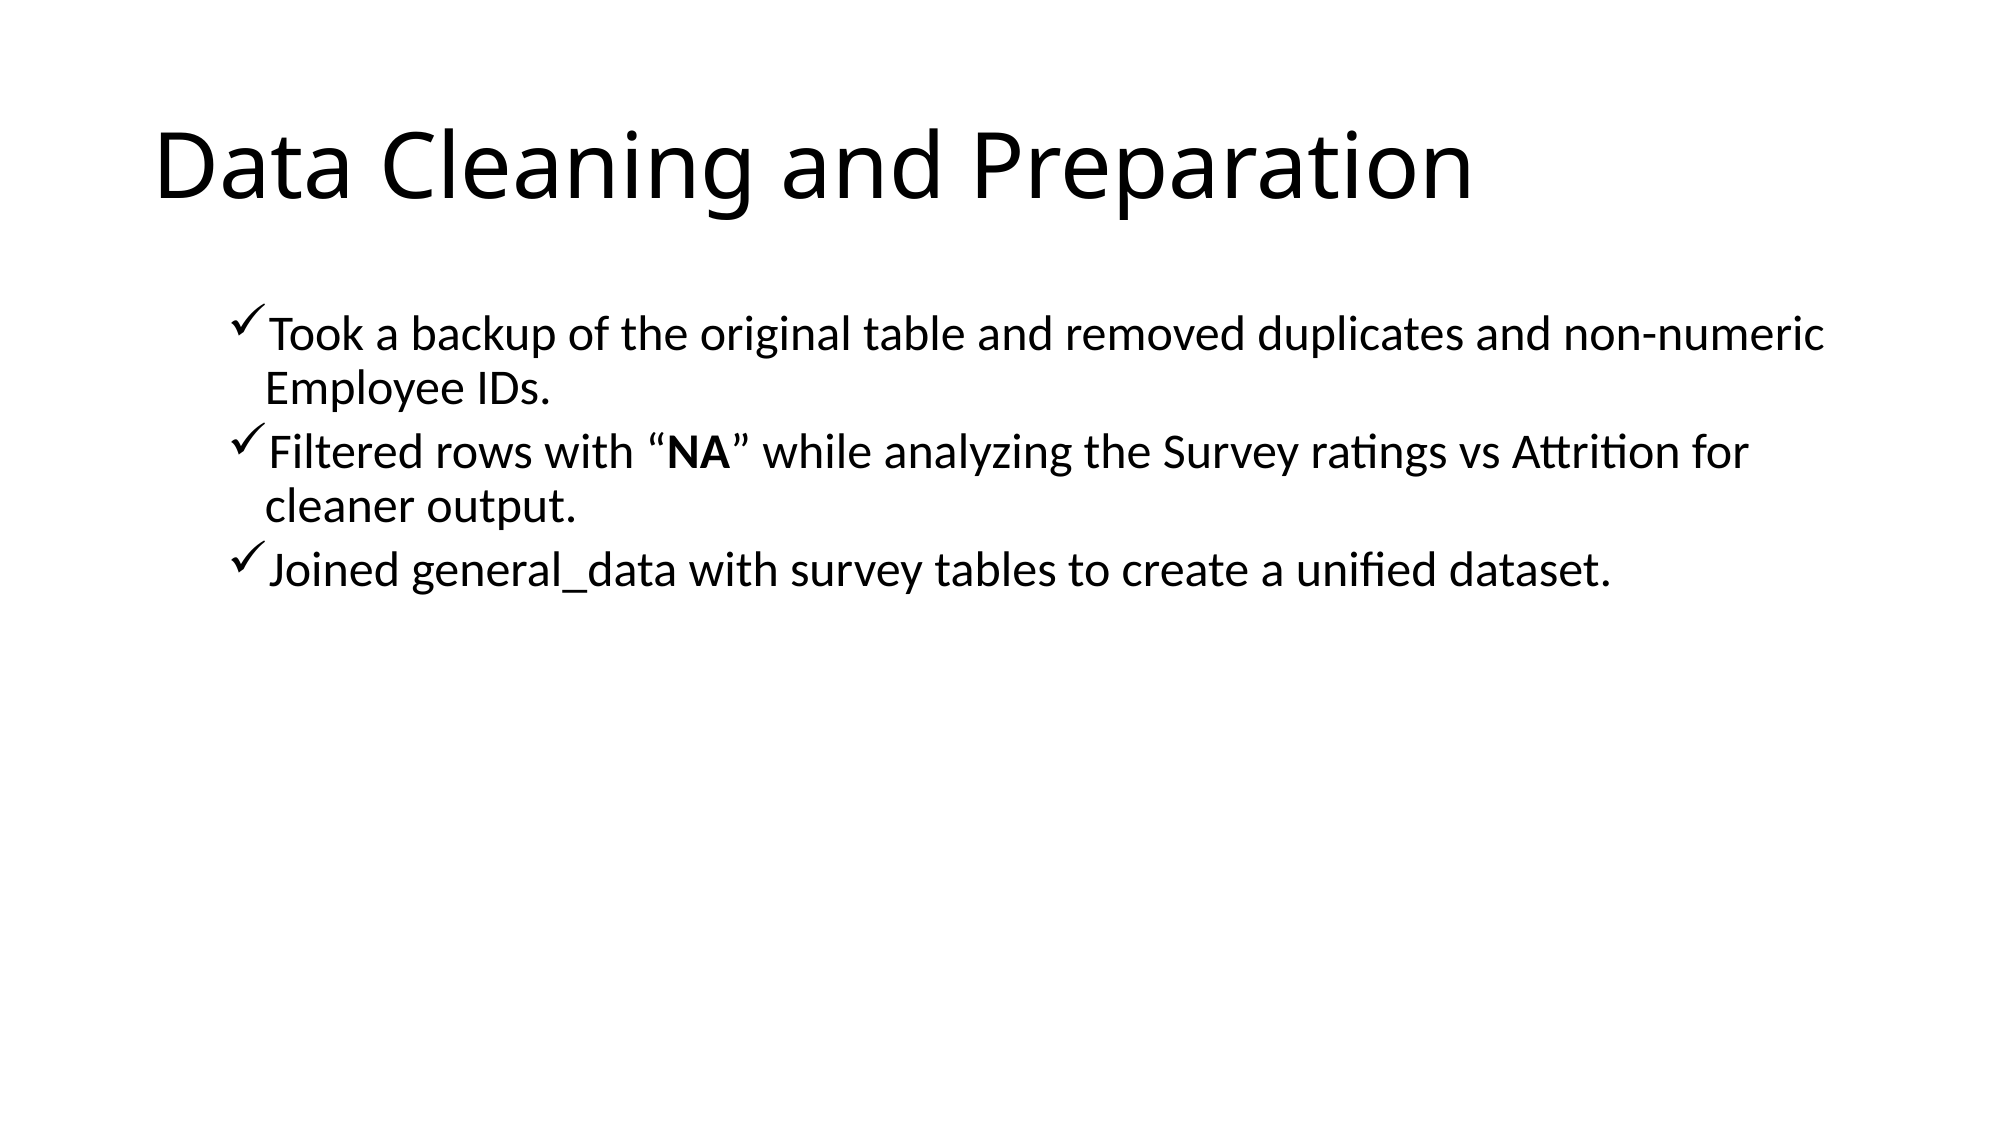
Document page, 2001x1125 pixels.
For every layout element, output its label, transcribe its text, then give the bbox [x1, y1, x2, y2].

title Data Cleaning and Preparation [137, 59, 1863, 278]
list Took a backup of the original table and removed duplicates and non-numeric Employee IDs. Filtered rows with “NA” while analyzing the Survey ratings vs Attrition for cleaner output. Joined general_data with survey tables to create a unified dataset. [137, 299, 1863, 1014]
